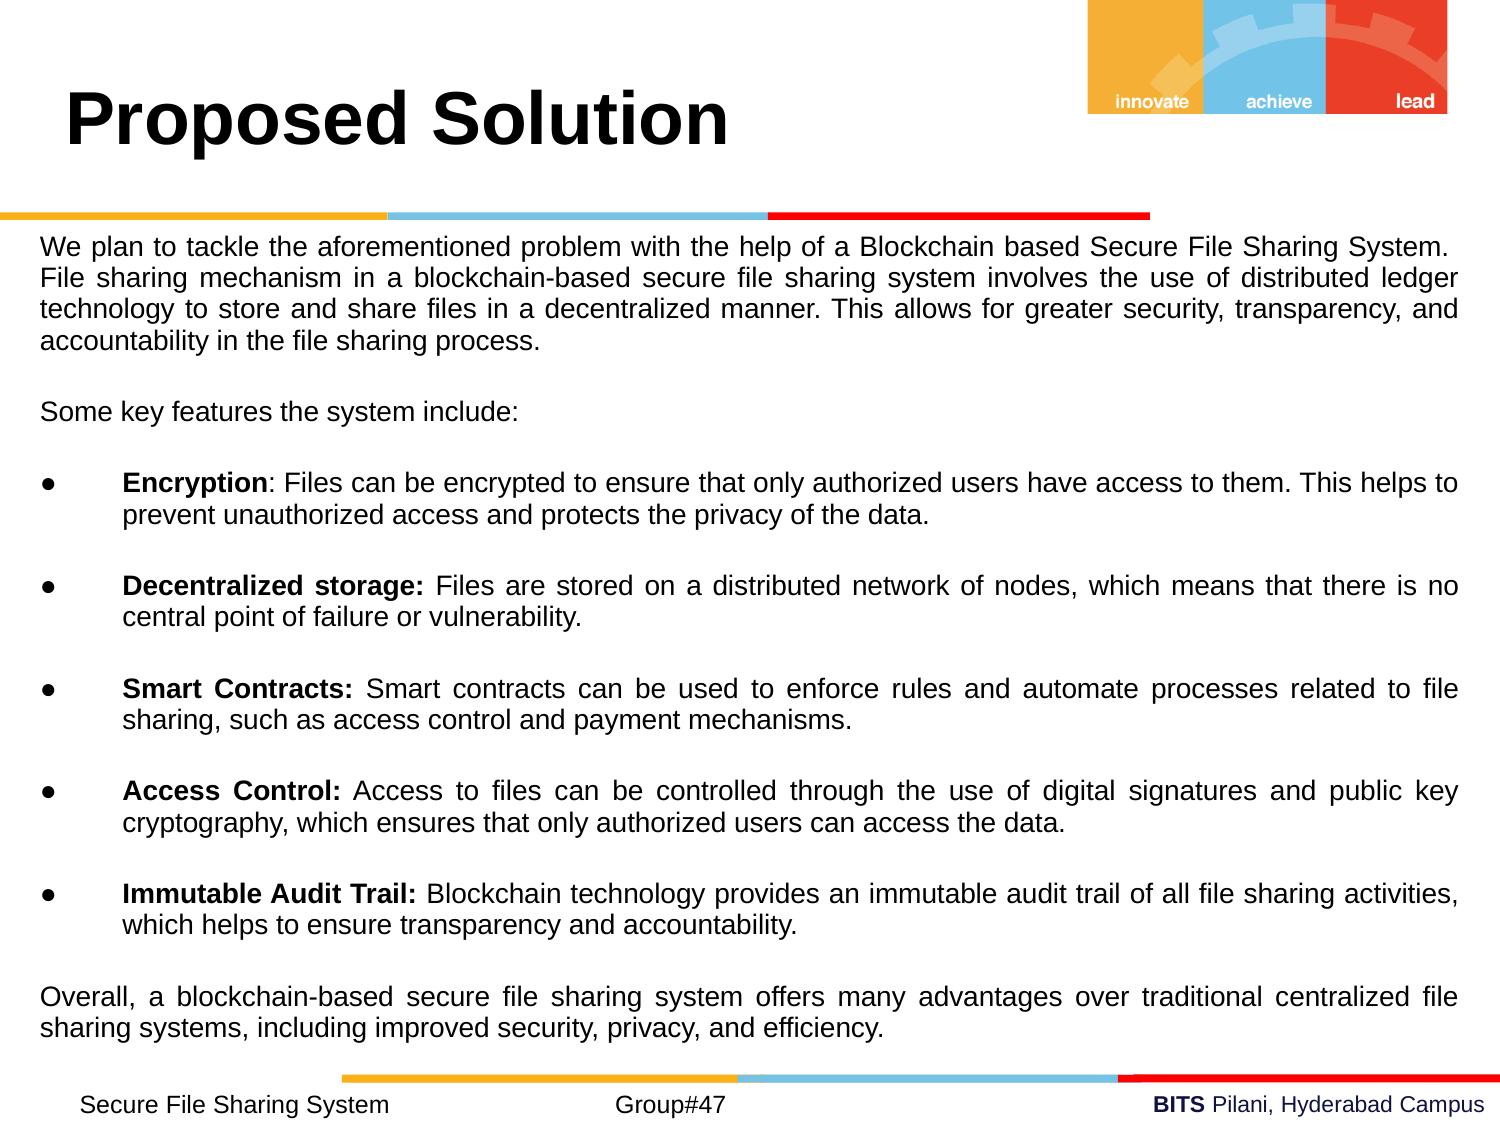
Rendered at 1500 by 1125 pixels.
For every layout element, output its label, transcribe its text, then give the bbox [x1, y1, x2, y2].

list We plan to tackle the aforementioned problem with the help of a Blockchain based Secure File Sharing System. File sharing mechanism in a blockchain-based secure file sharing system involves the use of distributed ledger technology to store and share files in a decentralized manner. This allows for greater security, transparency, and accountability in the file sharing process. Some key features the system include: Encryption: Files can be encrypted to ensure that only authorized users have access to them. This helps to prevent unauthorized access and protects the privacy of the data. Decentralized storage: Files are stored on a distributed network of nodes, which means that there is no central point of failure or vulnerability. Smart Contracts: Smart contracts can be used to enforce rules and automate processes related to file sharing, such as access control and payment mechanisms. Access Control: Access to files can be controlled through the use of digital signatures and public key cryptography, which ensures that only authorized users can access the data. Immutable Audit Trail: Blockchain technology provides an immutable audit trail of all file sharing activities, which helps to ensure transparency and accountability. Overall, a blockchain-based secure file sharing system offers many advantages over traditional centralized file sharing systems, including improved security, privacy, and efficiency. [24, 223, 1475, 1085]
picture [1087, 0, 1448, 114]
list Proposed Solution [50, 24, 1088, 213]
